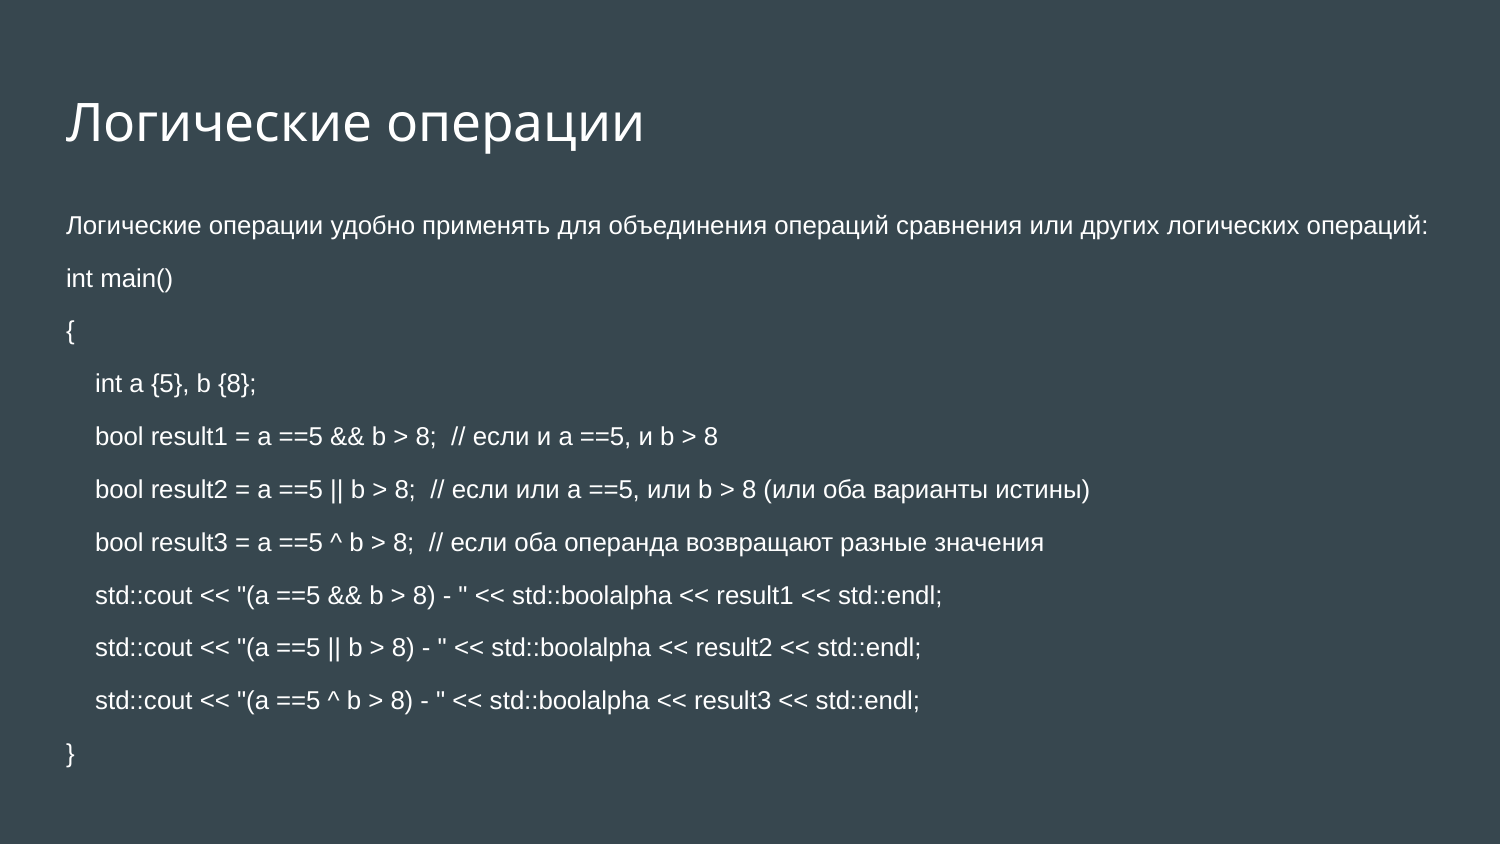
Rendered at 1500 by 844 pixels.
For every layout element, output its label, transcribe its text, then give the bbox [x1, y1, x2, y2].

list Логические операции удобно применять для объединения операций сравнения или других логических операций: int main() { int a {5}, b {8}; bool result1 = a ==5 && b > 8; // если и a ==5, и b > 8 bool result2 = a ==5 || b > 8; // если или a ==5, или b > 8 (или оба варианты истины) bool result3 = a ==5 ^ b > 8; // если оба операнда возвращают разные значения std::cout << "(a ==5 && b > 8) - " << std::boolalpha << result1 << std::endl; std::cout << "(a ==5 || b > 8) - " << std::boolalpha << result2 << std::endl; std::cout << "(a ==5 ^ b > 8) - " << std::boolalpha << result3 << std::endl; } [51, 189, 1449, 806]
title Логические операции [51, 72, 1449, 167]
